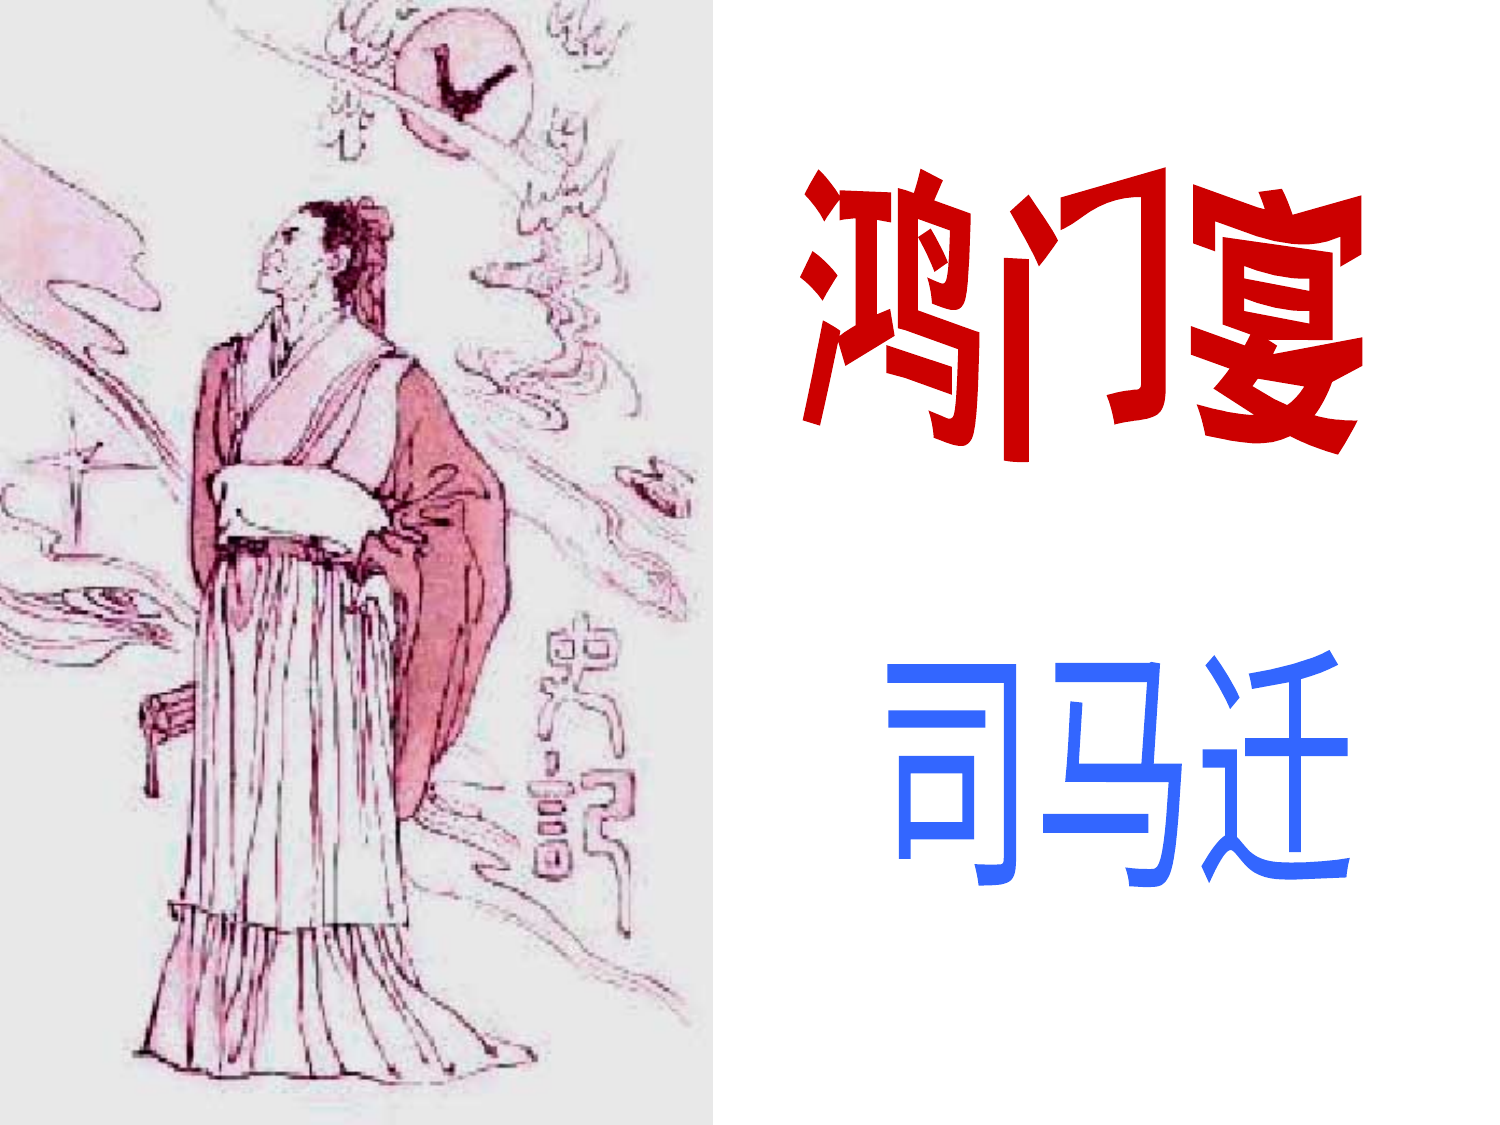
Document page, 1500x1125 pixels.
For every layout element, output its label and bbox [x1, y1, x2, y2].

picture [0, 0, 713, 1125]
